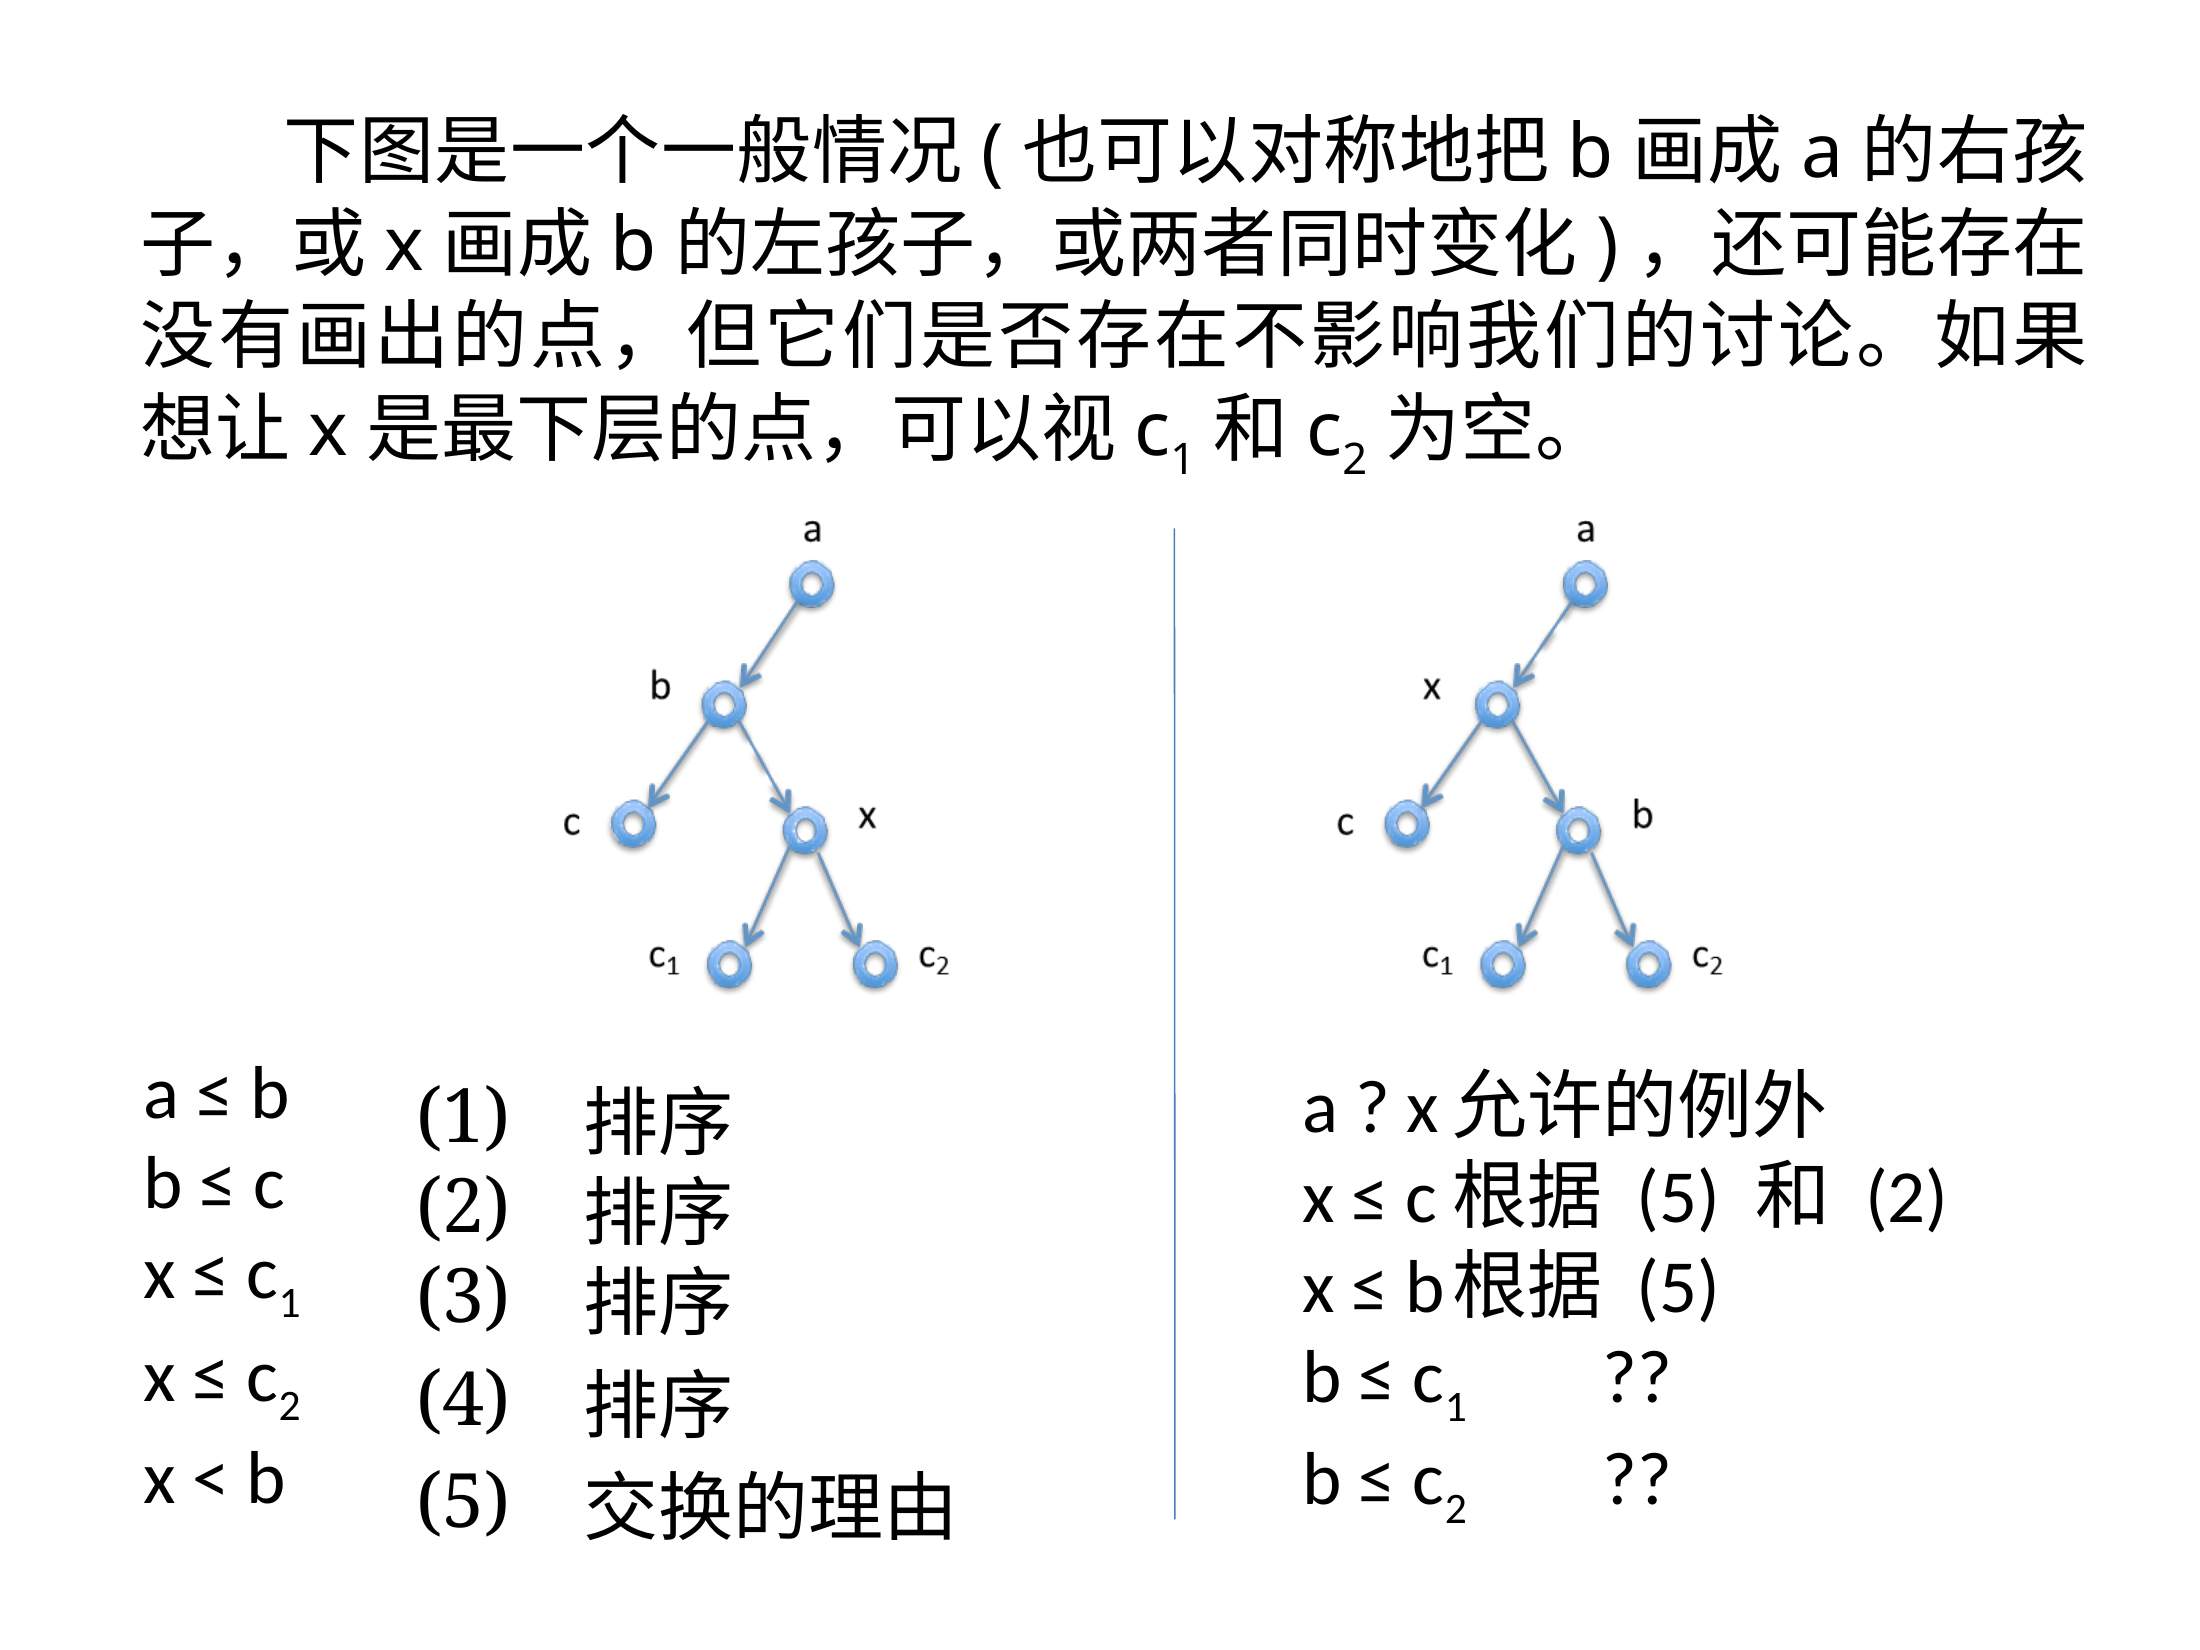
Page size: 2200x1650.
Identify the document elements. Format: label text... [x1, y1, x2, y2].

table_header (1) [406, 1063, 574, 1153]
table_cell 交换的理由 [574, 1448, 1112, 1538]
table_cell 排序 [574, 1243, 1112, 1345]
table_cell b ≤ c [137, 1153, 406, 1243]
table_header 排序 [574, 1063, 1112, 1153]
table_cell 排序 [574, 1153, 1112, 1243]
table_cell (4) [406, 1345, 574, 1448]
table_cell (2) [406, 1153, 574, 1243]
text_box 下图是一个一般情况(也可以对称地把b画成a的右孩子，或x画成b的左孩子，或两者同时变化)，还可能存在没有画出的点，但它们是否存在不影响我们的讨论。如果想让x是最下层的点，可以视c1和c2为空。 [137, 99, 2088, 484]
table_cell (5) [406, 1448, 574, 1538]
table_cell x ≤ c2 [137, 1345, 406, 1448]
table_cell 排序 [574, 1345, 1112, 1448]
table_header a ≤ b [137, 1063, 406, 1153]
text_box a ? x 允许的例外 x ≤ c 根据 (5) 和 (2) x ≤ b 根据 (5) b ≤ c1 ?? b ≤ c2 ?? [1287, 1049, 2066, 1540]
picture [362, 489, 1805, 1053]
table_cell x ≤ c1 [137, 1243, 406, 1345]
table_cell (3) [406, 1243, 574, 1345]
table_cell x < b [137, 1448, 406, 1538]
